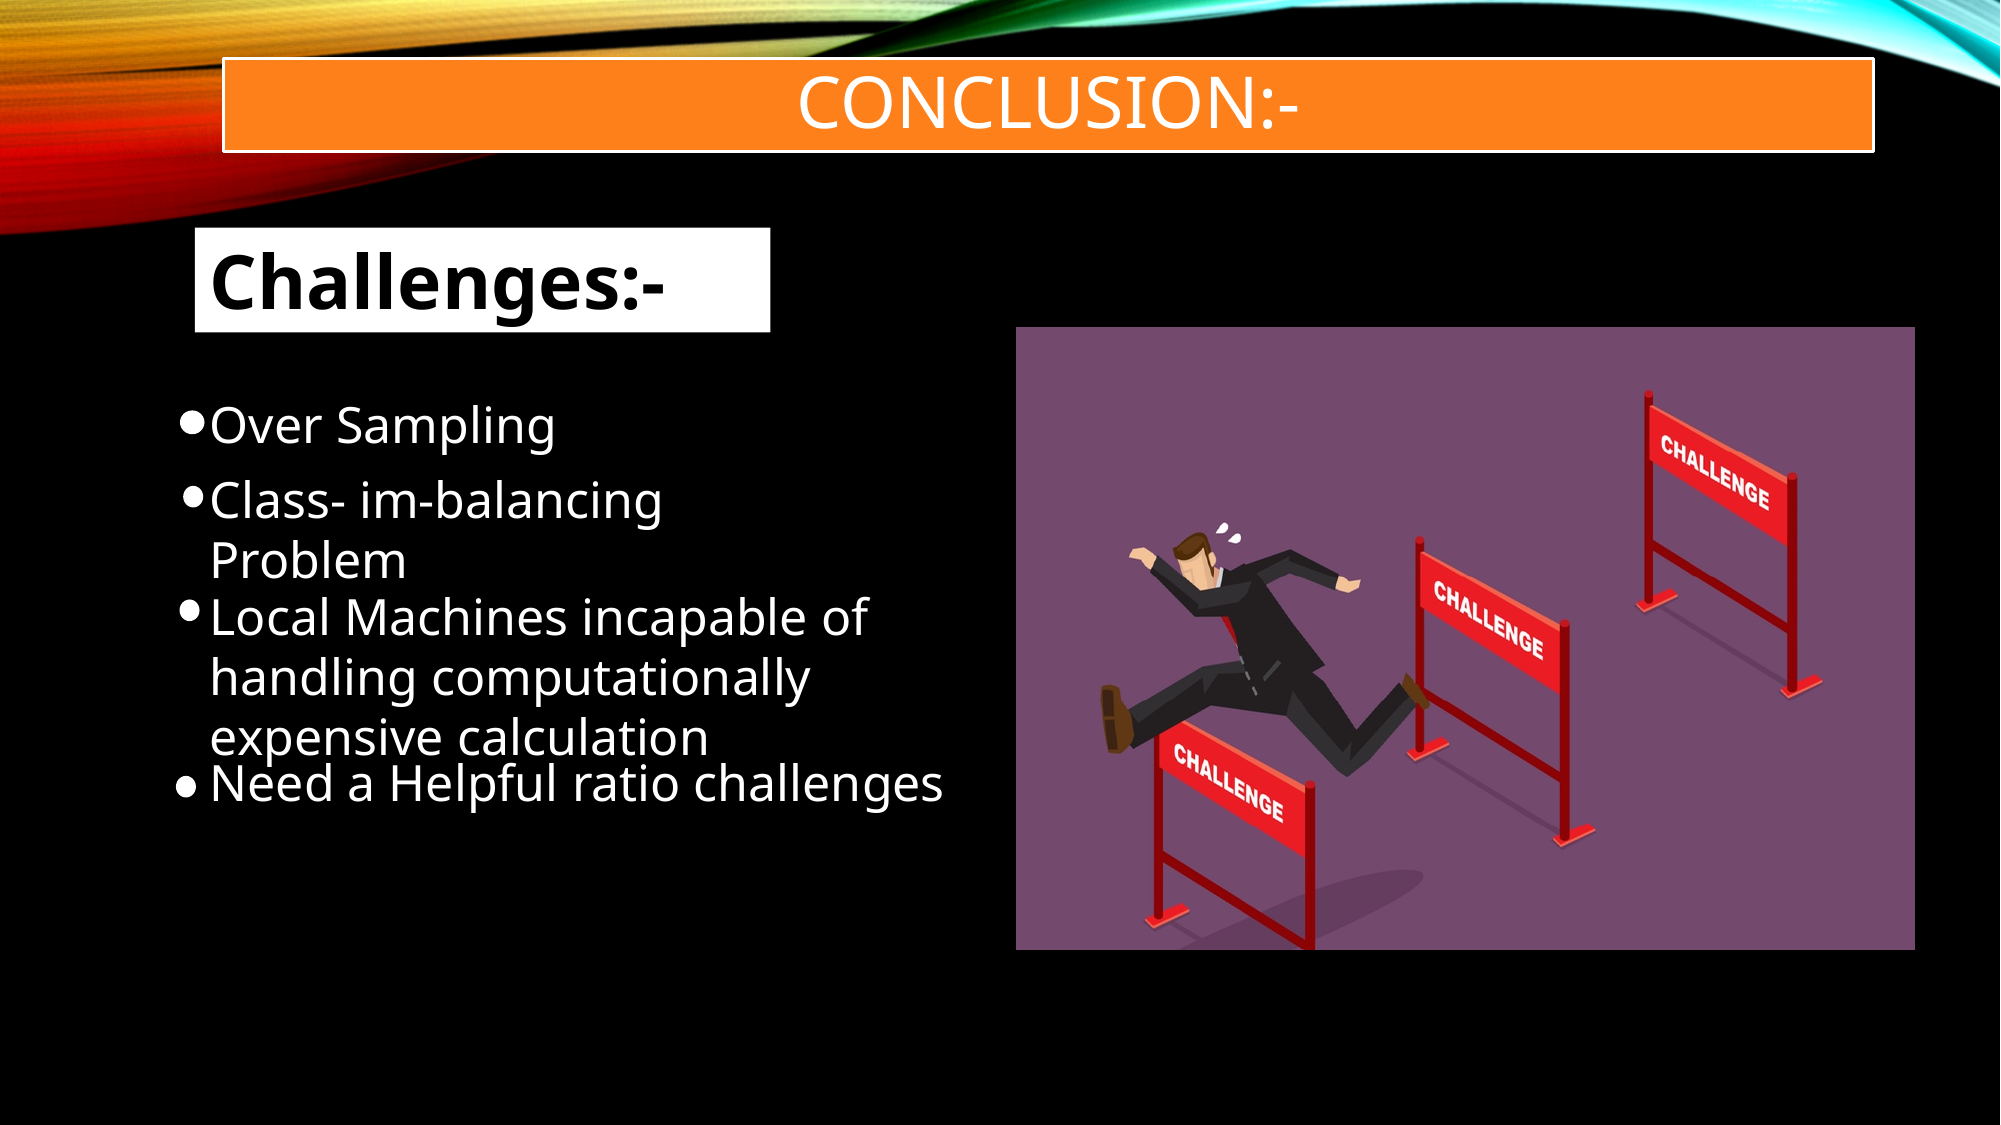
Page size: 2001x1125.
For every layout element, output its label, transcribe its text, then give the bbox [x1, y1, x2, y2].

text_box Class- im-balancing Problem [195, 461, 782, 578]
text_box [194, 320, 1903, 427]
picture [0, 0, 2000, 237]
text_box [182, 484, 205, 509]
text_box [178, 598, 201, 623]
text_box Local Machines incapable of handling computationally expensive calculation [194, 578, 1016, 773]
text_box Over Sampling [195, 385, 782, 461]
picture [1016, 327, 1915, 950]
text_box [178, 409, 206, 436]
title Conclusion:- [222, 57, 1875, 153]
text_box [174, 774, 197, 799]
text_box Need a Helpful ratio challenges [194, 744, 978, 820]
text_box Challenges:- [194, 227, 771, 333]
